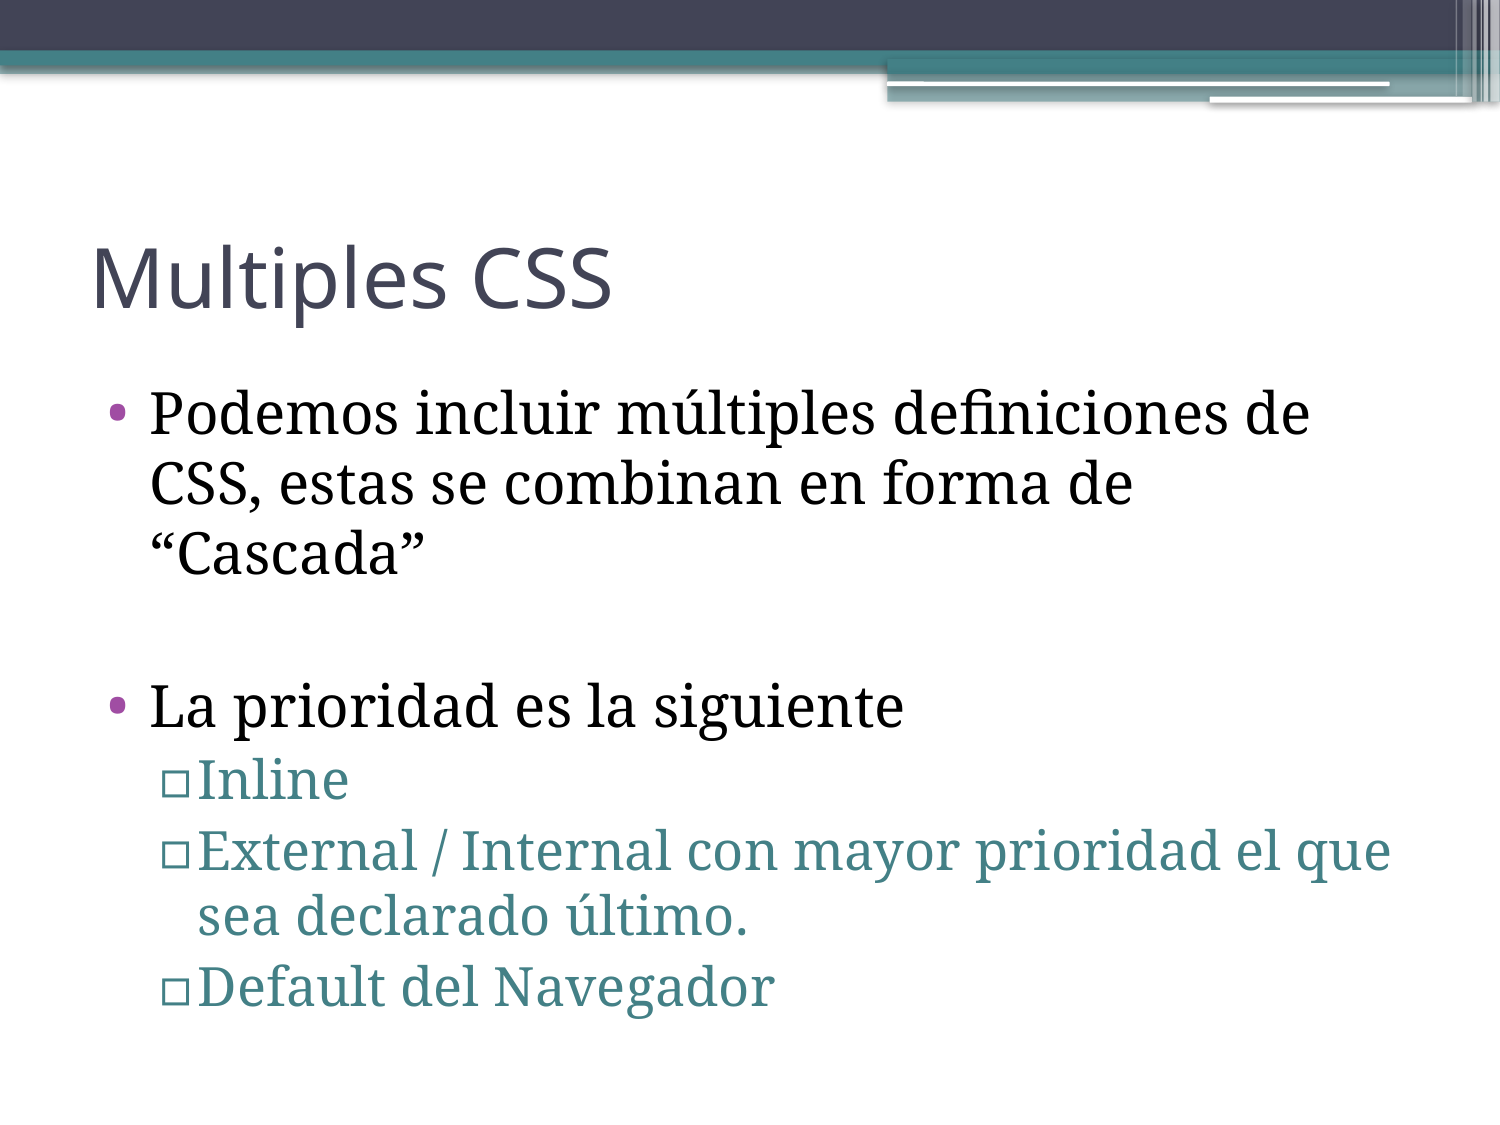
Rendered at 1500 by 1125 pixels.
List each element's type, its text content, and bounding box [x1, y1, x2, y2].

list Podemos incluir múltiples definiciones de CSS, estas se combinan en forma de “Cascada” La prioridad es la siguiente Inline External / Internal con mayor prioridad el que sea declarado último. Default del Navegador [75, 368, 1425, 1079]
title Multiples CSS [75, 187, 1425, 363]
